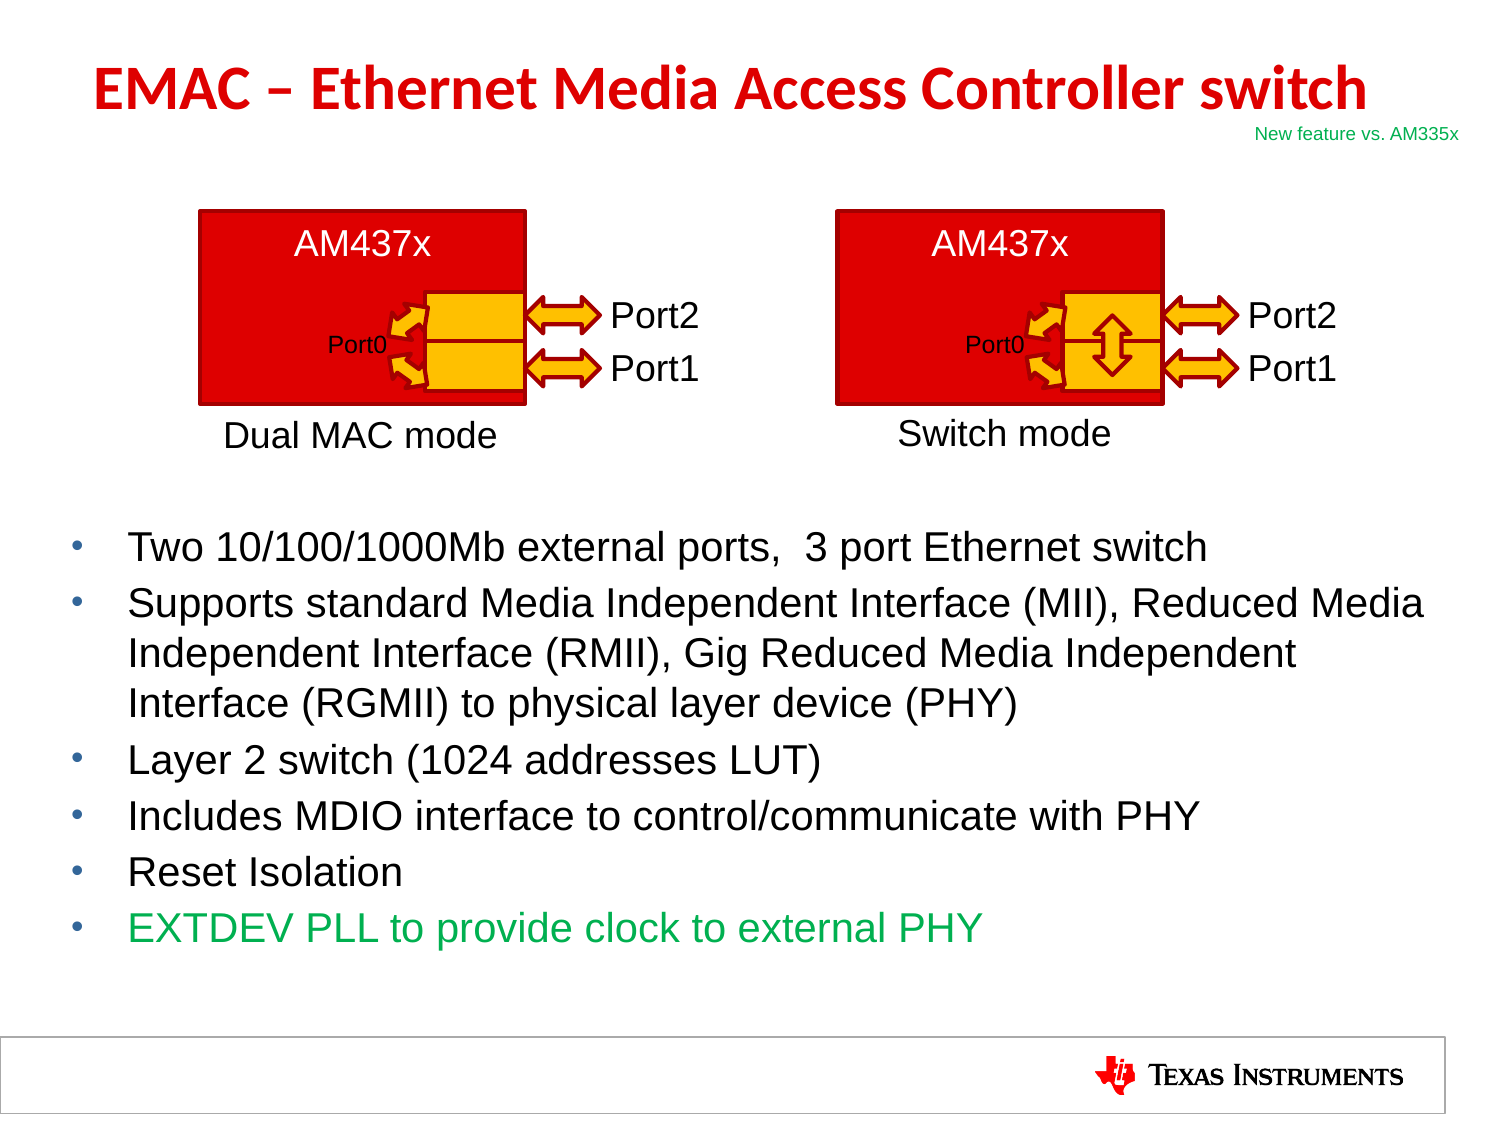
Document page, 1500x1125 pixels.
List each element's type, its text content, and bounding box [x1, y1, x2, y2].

text_box [1060, 290, 1165, 339]
text_box AM437x [835, 209, 1165, 406]
text_box Port2 [1232, 283, 1353, 344]
text_box [1160, 294, 1240, 336]
text_box [522, 348, 603, 389]
text_box [1160, 348, 1240, 389]
text_box [1023, 301, 1068, 343]
text_box Port1 [1233, 344, 1353, 397]
text_box [386, 301, 430, 343]
title EMAC – Ethernet Media Access Controller switch [37, 23, 1426, 158]
text_box New feature vs. AM335x [1239, 114, 1474, 152]
text_box [423, 339, 527, 393]
picture [1095, 1056, 1403, 1095]
text_box [423, 290, 527, 339]
text_box Switch mode [882, 401, 1150, 462]
text_box Port1 [595, 344, 715, 397]
text_box [1092, 313, 1133, 378]
text_box Port0 [312, 321, 403, 367]
text_box [522, 294, 603, 336]
text_box Port0 [950, 321, 1041, 367]
text_box Two 10/100/1000Mb external ports, 3 port Ethernet switch Supports standard Media Independent Interface (MII), Reduced Media Independent Interface (RMII), Gig Reduced Media Independent Interface (RGMII) to physical layer device (PHY) Layer 2 switch (1024 addresses LUT) Includes MDIO interface to control/communicate with PHY Reset Isolation EXTDEV PLL to provide clock to external PHY [56, 512, 1461, 959]
text_box AM437x [198, 209, 527, 406]
text_box Dual MAC mode [208, 403, 521, 464]
text_box [1060, 339, 1165, 393]
text_box [1024, 351, 1067, 391]
text_box [387, 351, 430, 391]
text_box Port2 [595, 283, 715, 344]
